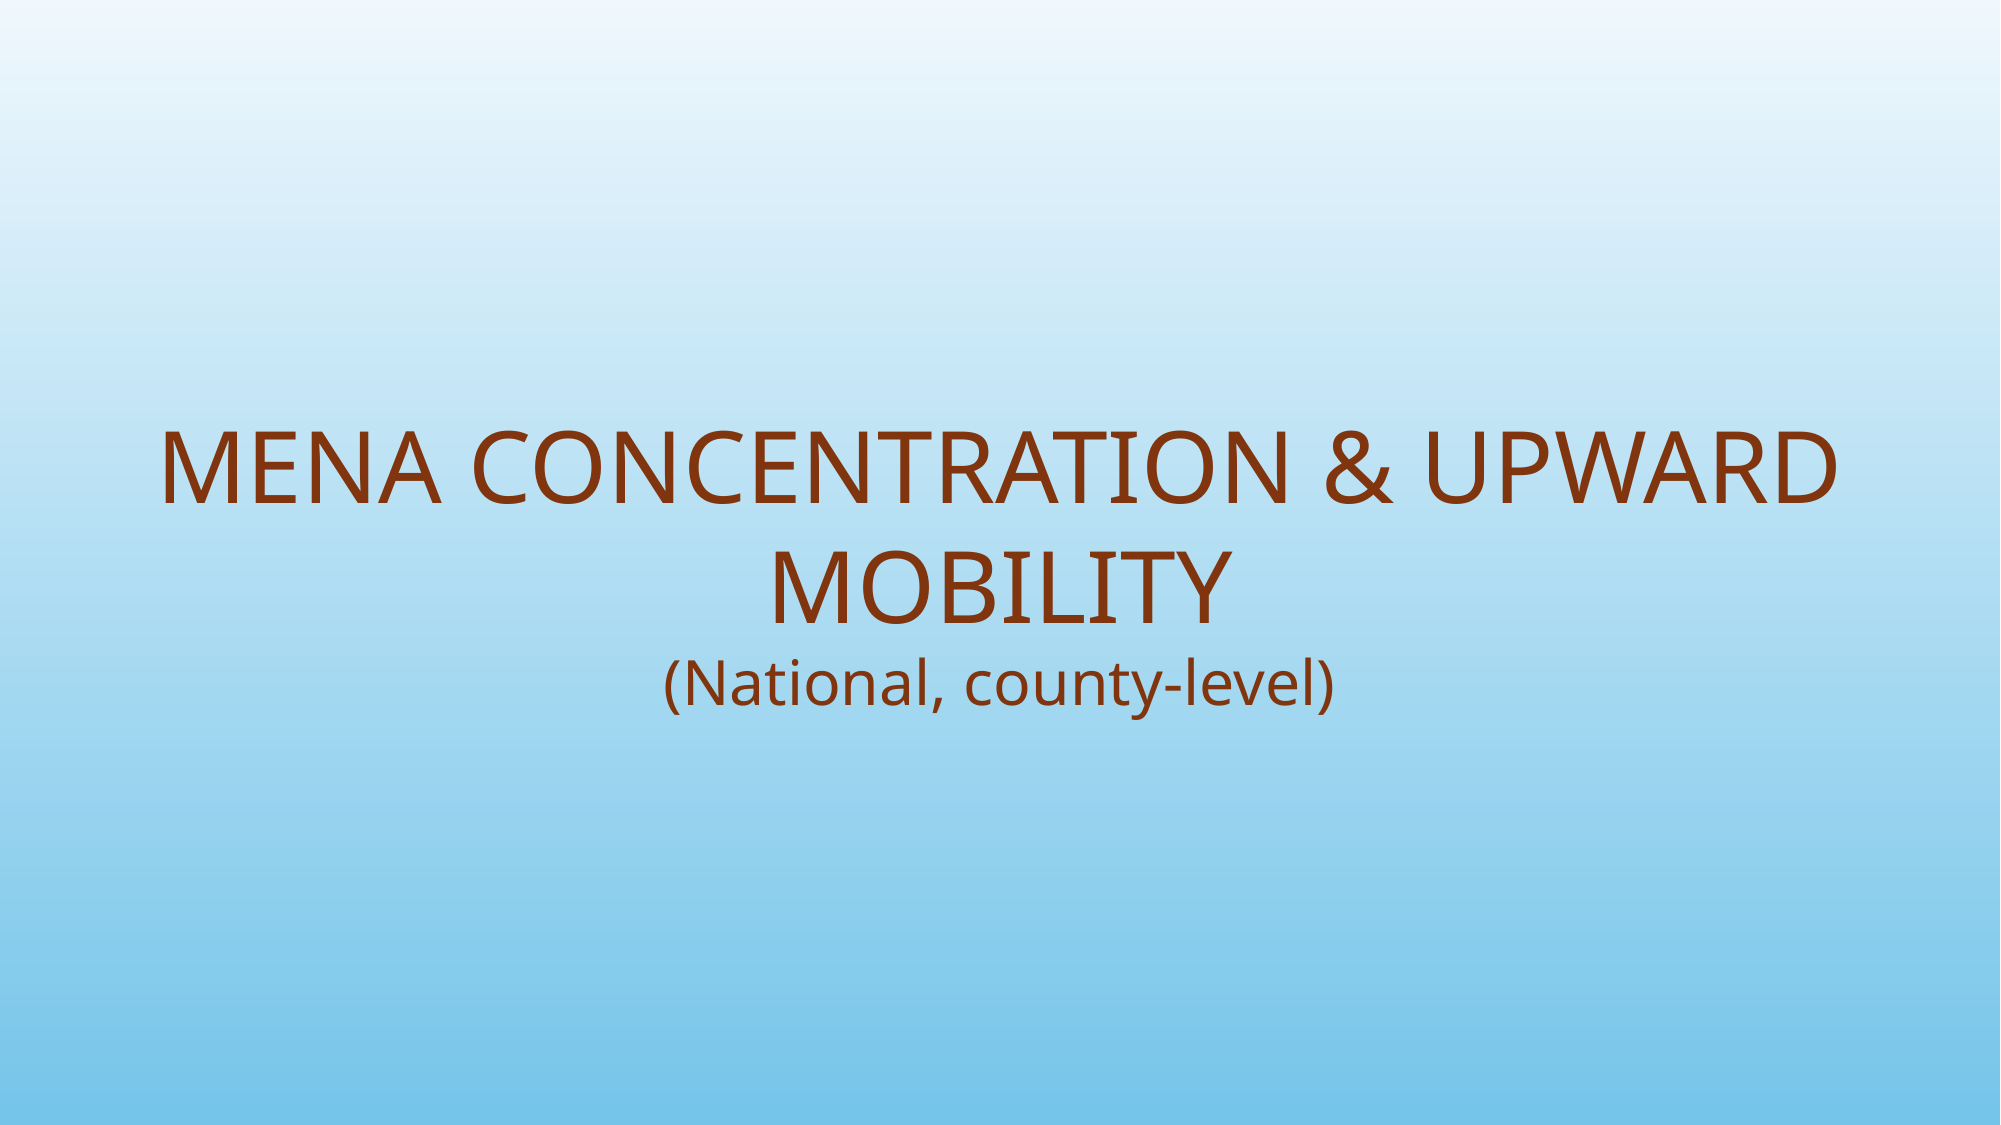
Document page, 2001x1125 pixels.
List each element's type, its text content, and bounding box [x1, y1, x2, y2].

text_box MENA CONCENTRATION & UPWARD MOBILITY (National, county-level) [138, 395, 1862, 726]
